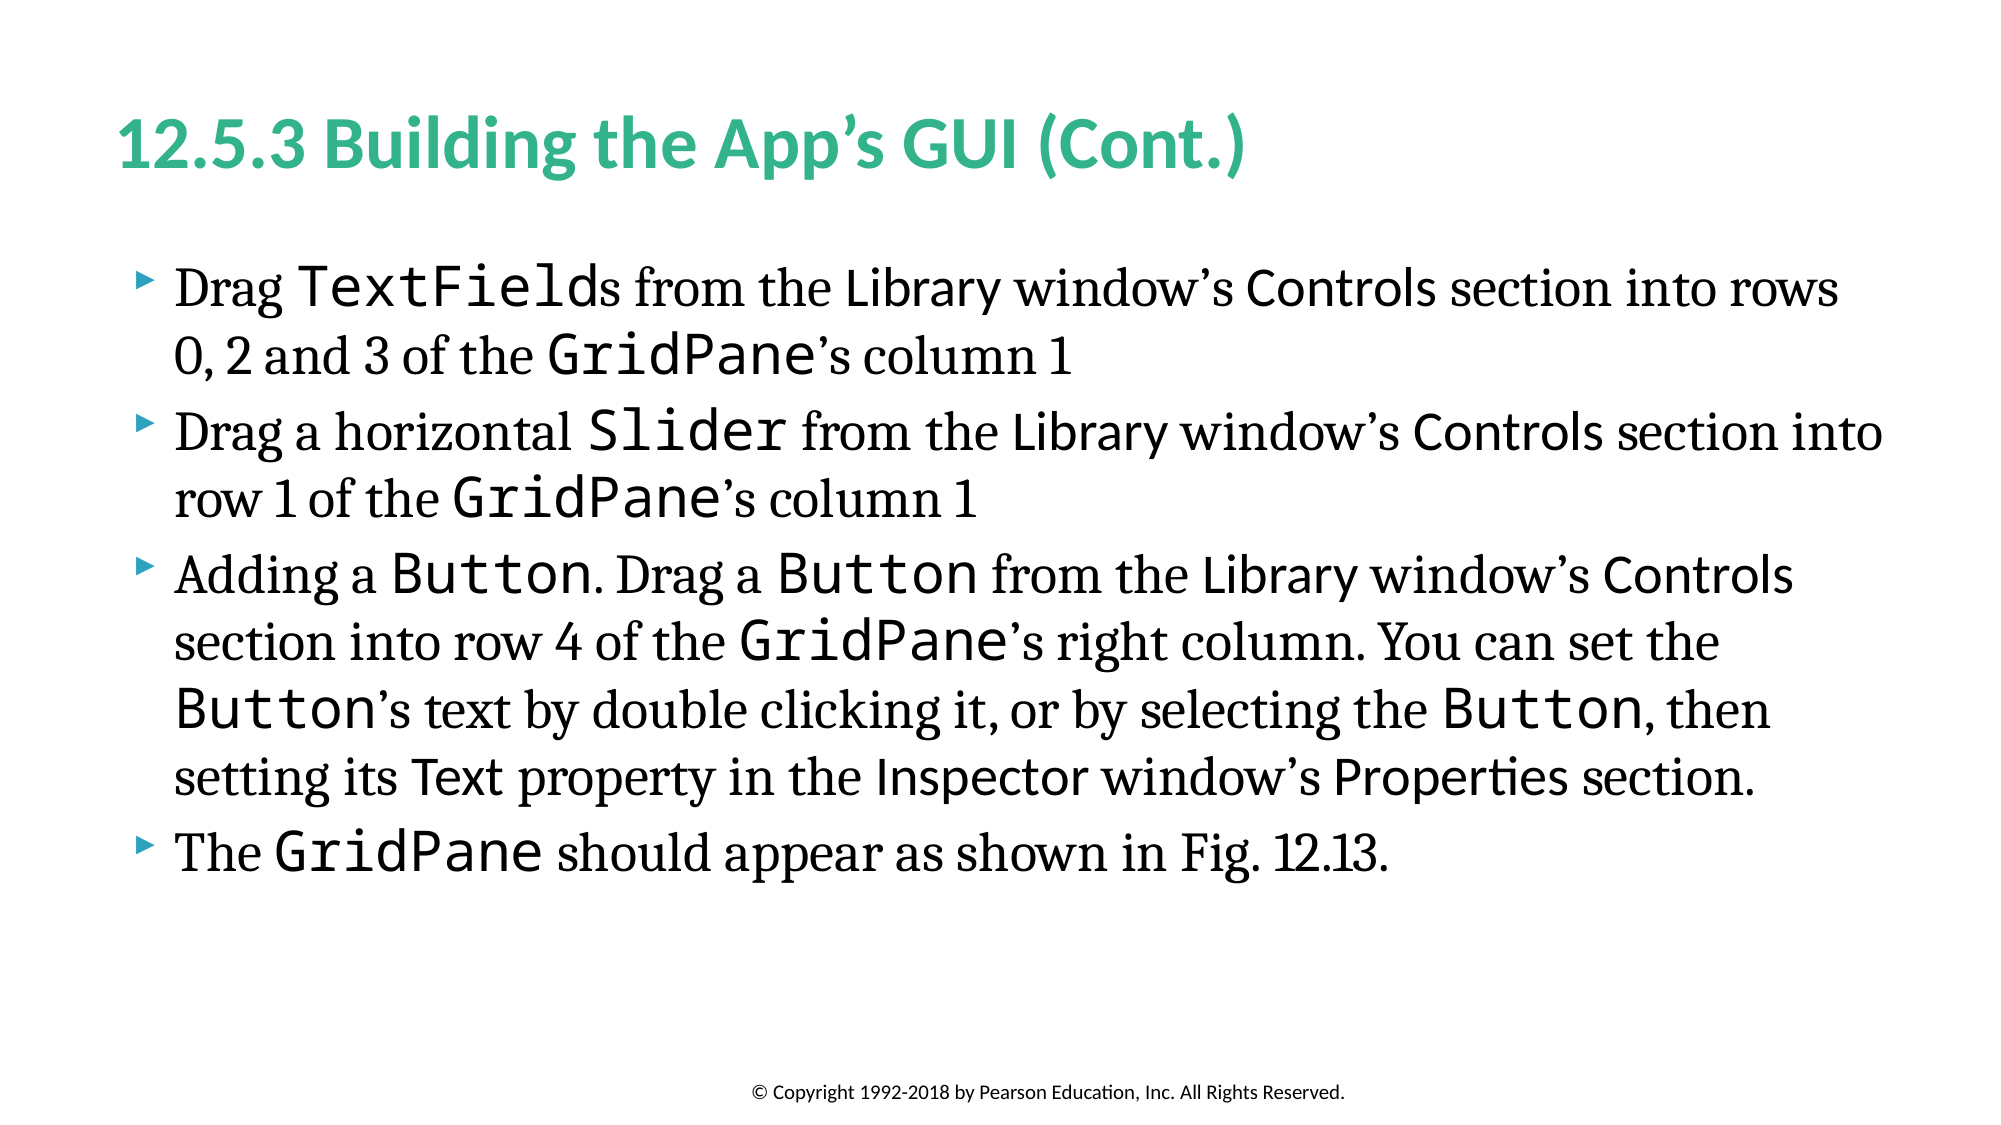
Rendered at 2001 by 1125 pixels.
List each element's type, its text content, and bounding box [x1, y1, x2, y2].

list Drag TextFields from the Library window’s Controls section into rows 0, 2 and 3 of the GridPane’s column 1 Drag a horizontal Slider from the Library window’s Controls section into row 1 of the GridPane’s column 1 Adding a Button. Drag a Button from the Library window’s Controls section into row 4 of the GridPane’s right column. You can set the Button’s text by double clicking it, or by selecting the Button, then setting its Text property in the Inspector window’s Properties section. The GridPane should appear as shown in Fig. 12.13. [99, 242, 1900, 986]
footer © Copyright 1992-2018 by Pearson Education, Inc. All Rights Reserved. [736, 1051, 1892, 1112]
title 12.5.3 Building the App’s GUI (Cont.) [99, 45, 1900, 233]
